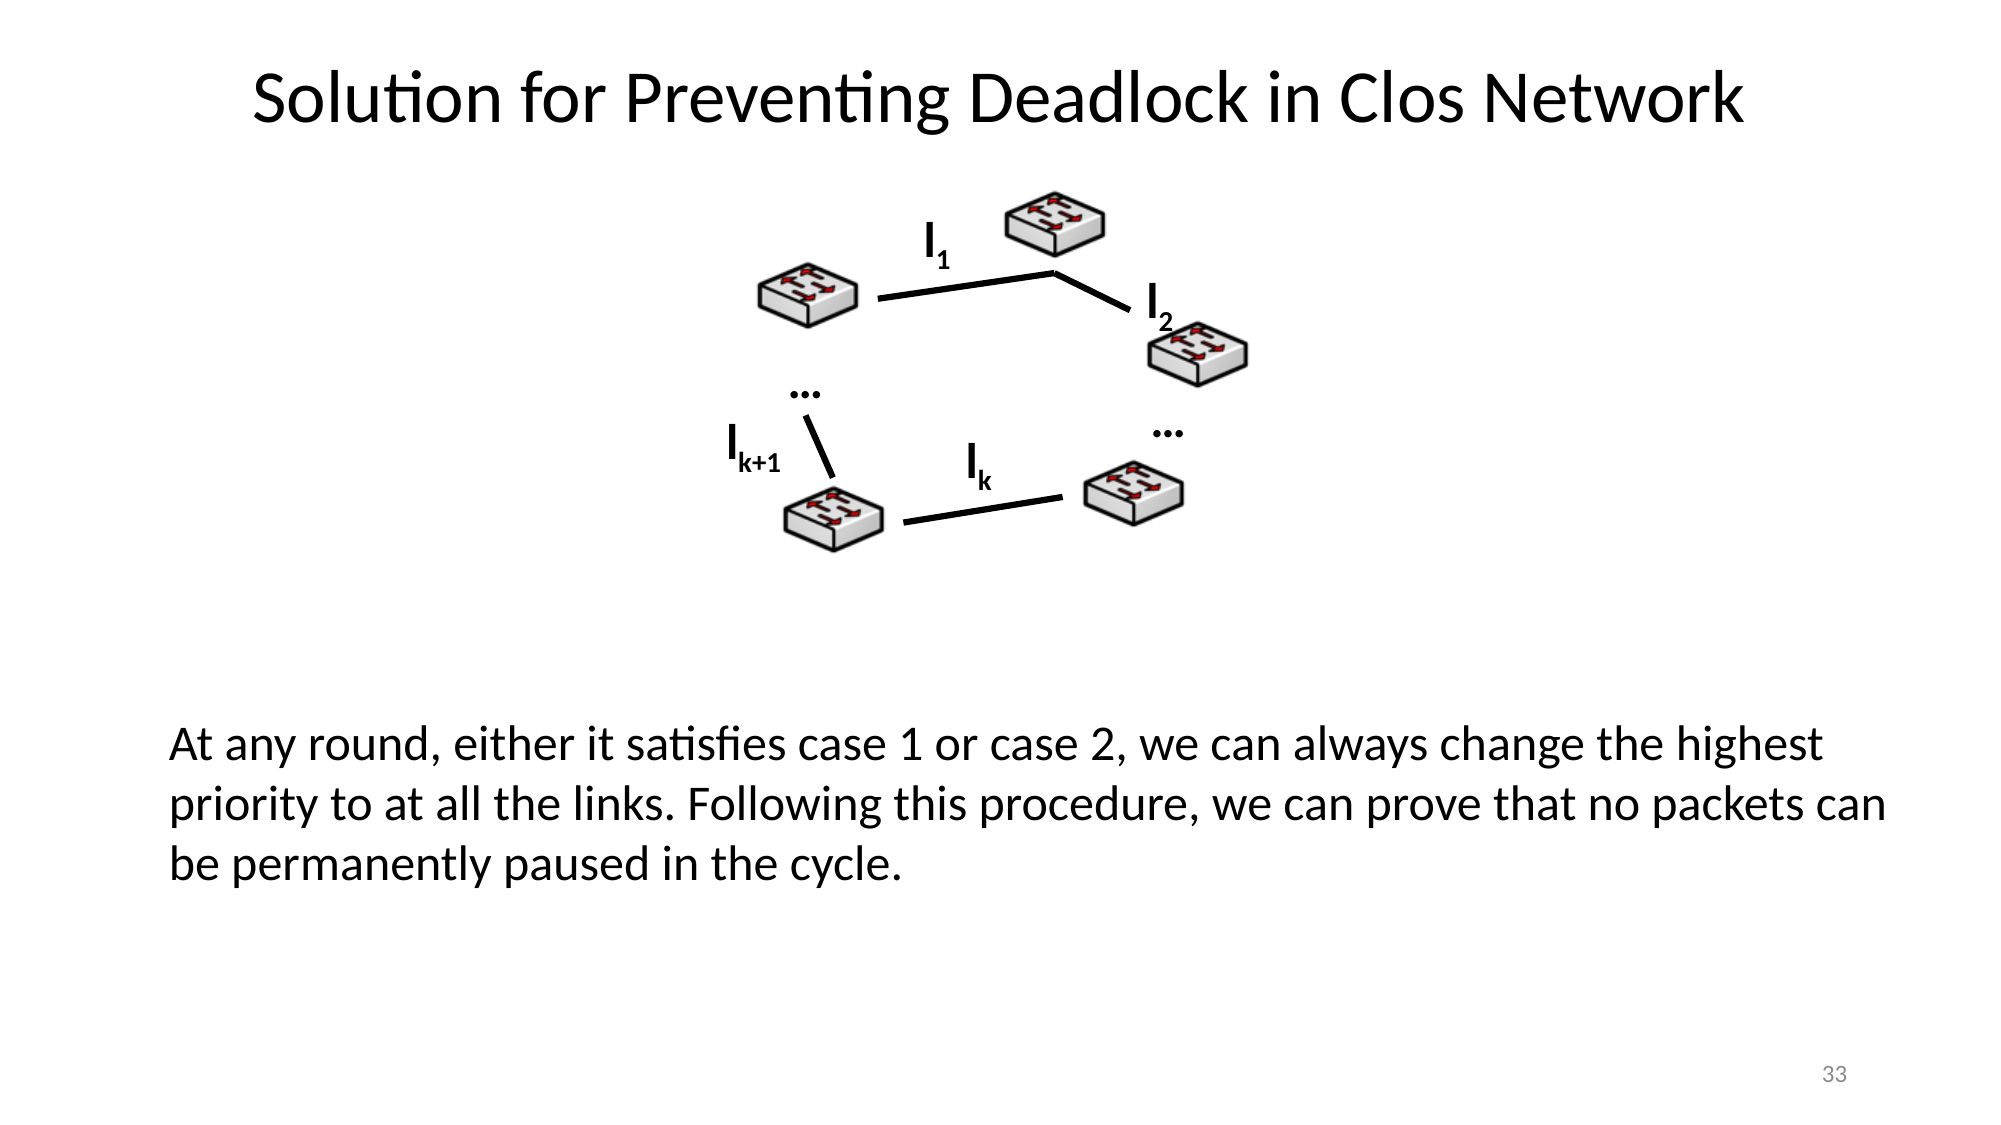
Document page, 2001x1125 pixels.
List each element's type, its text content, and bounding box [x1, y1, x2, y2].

picture [762, 477, 904, 568]
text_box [1054, 273, 1130, 311]
picture [736, 253, 878, 344]
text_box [877, 273, 1055, 299]
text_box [805, 416, 833, 478]
picture [1126, 313, 1268, 404]
picture [983, 183, 1125, 273]
text_box Solution for Preventing Deadlock in Clos Network [214, 39, 1786, 145]
text_box lk [950, 420, 1007, 496]
text_box … [772, 344, 839, 416]
text_box lk+1 [711, 402, 797, 486]
slide_number 33 [1412, 1042, 1863, 1103]
text_box l1 [908, 199, 966, 273]
text_box l2 [1131, 261, 1189, 313]
text_box … [1135, 404, 1201, 451]
picture [1062, 451, 1204, 542]
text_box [903, 496, 1063, 523]
